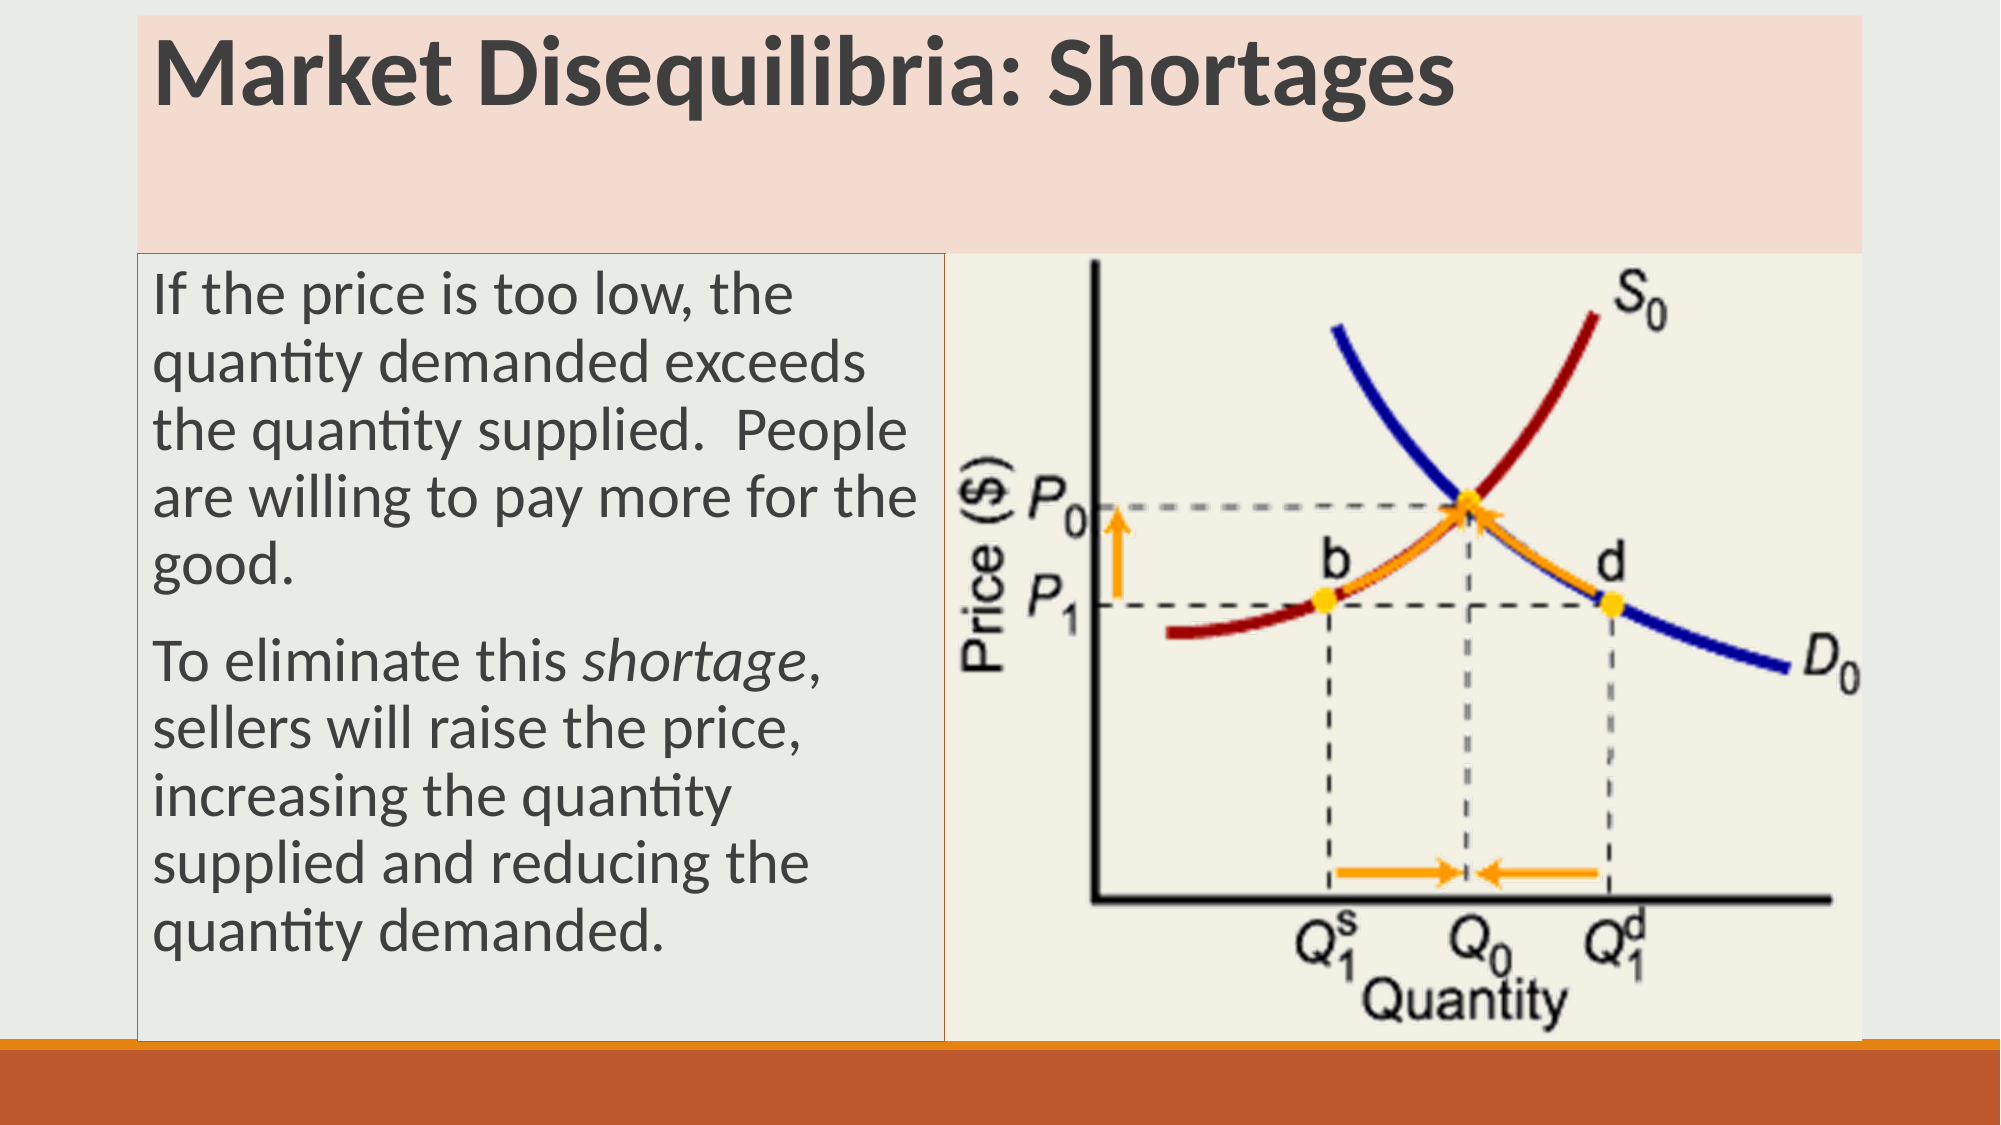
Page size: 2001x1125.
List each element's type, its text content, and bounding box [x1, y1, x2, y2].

title Market Disequilibria: Shortages [137, 15, 1863, 253]
picture [945, 253, 1863, 1042]
list If the price is too low, the quantity demanded exceeds the quantity supplied. People are willing to pay more for the good. To eliminate this shortage, sellers will raise the price, increasing the quantity supplied and reducing the quantity demanded. [137, 253, 943, 1042]
